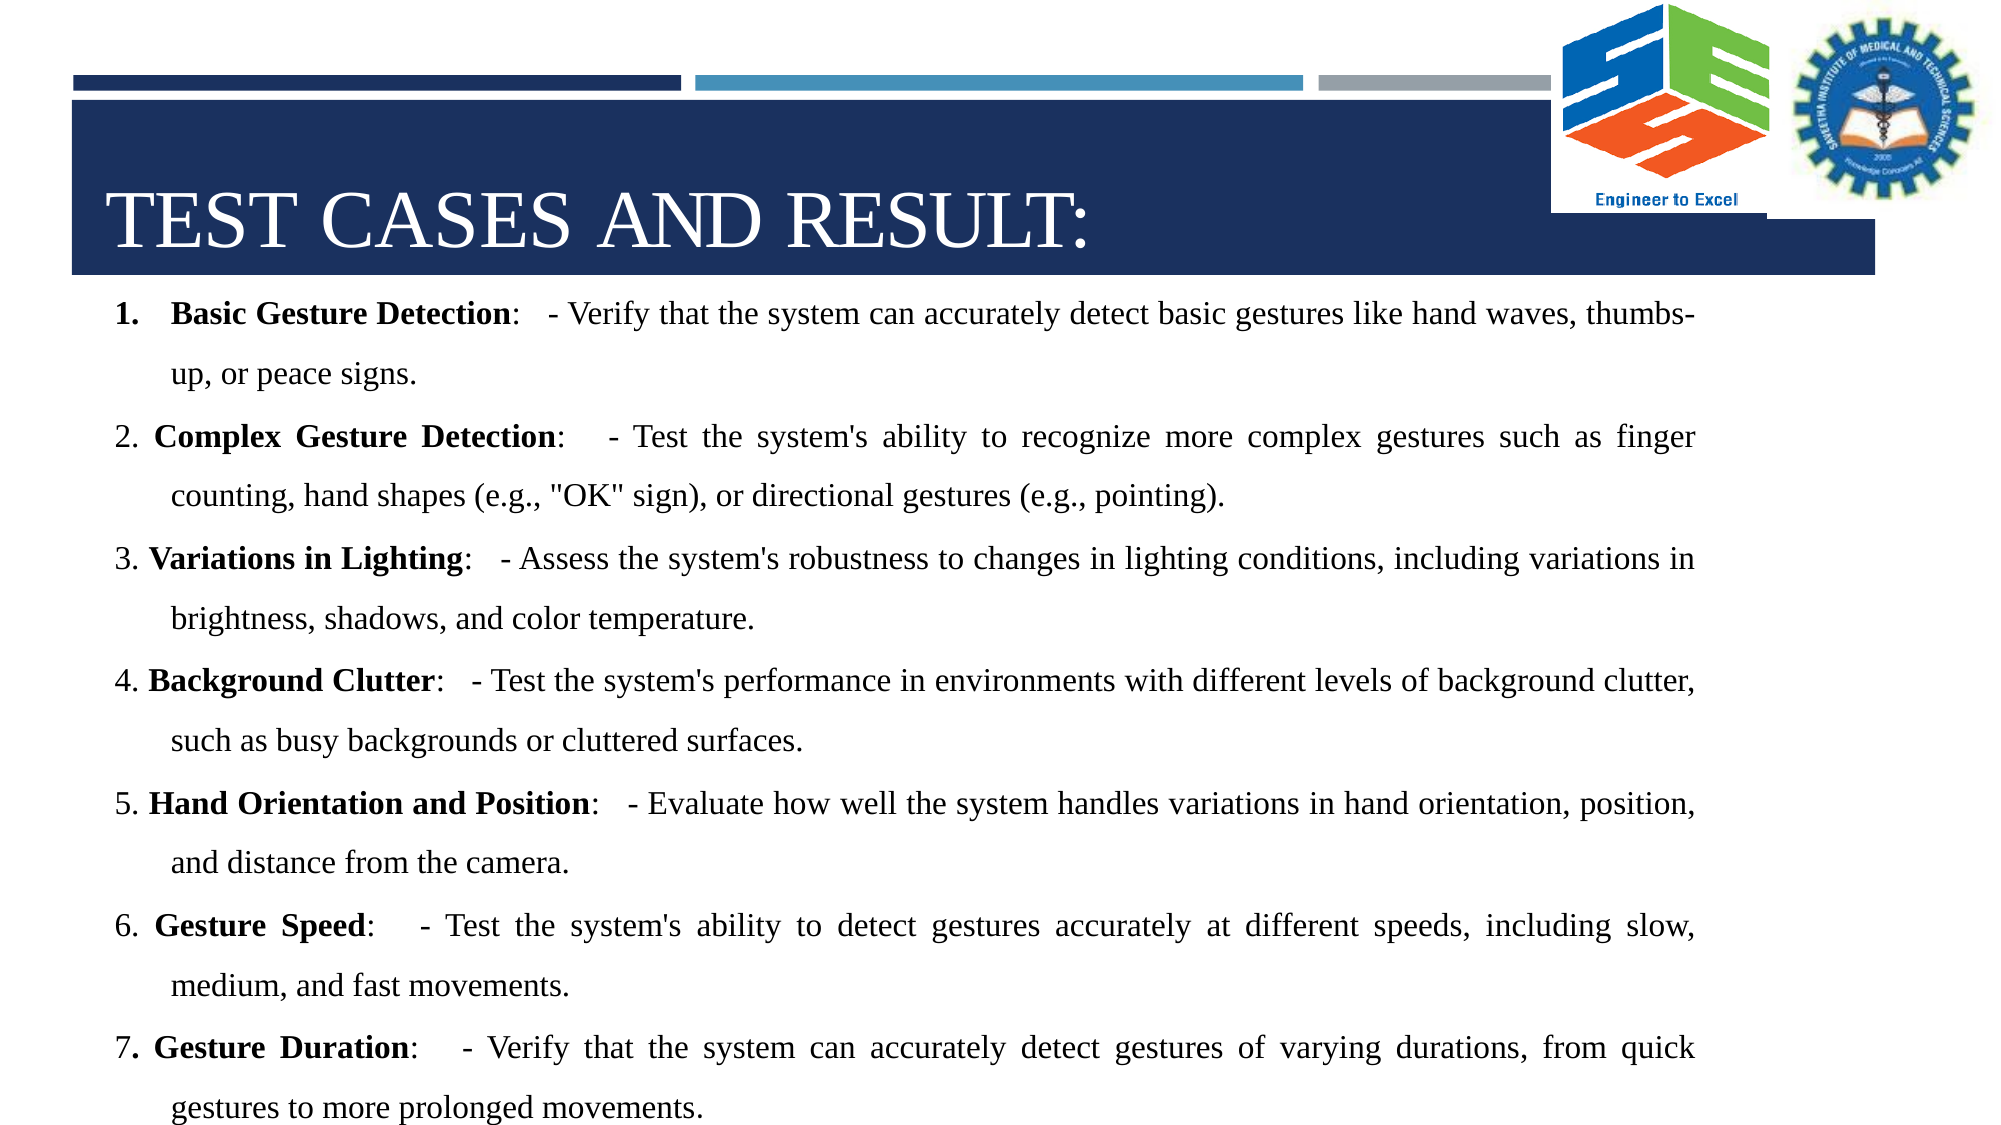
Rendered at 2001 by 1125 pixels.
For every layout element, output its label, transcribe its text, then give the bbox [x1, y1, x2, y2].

title TEST CASES AND RESULT: [71, 162, 1927, 354]
text_box Basic Gesture Detection: - Verify that the system can accurately detect basic gestures like hand waves, thumbs-up, or peace signs. 2. Complex Gesture Detection: - Test the system's ability to recognize more complex gestures such as finger counting, hand shapes (e.g., "OK" sign), or directional gestures (e.g., pointing). 3. Variations in Lighting: - Assess the system's robustness to changes in lighting conditions, including variations in brightness, shadows, and color temperature. 4. Background Clutter: - Test the system's performance in environments with different levels of background clutter, such as busy backgrounds or cluttered surfaces. 5. Hand Orientation and Position: - Evaluate how well the system handles variations in hand orientation, position, and distance from the camera. 6. Gesture Speed: - Test the system's ability to detect gestures accurately at different speeds, including slow, medium, and fast movements. 7. Gesture Duration: - Verify that the system can accurately detect gestures of varying durations, from quick gestures to more prolonged movements. [112, 268, 1699, 1125]
text_box [71, 99, 1546, 162]
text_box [1551, 0, 2000, 219]
